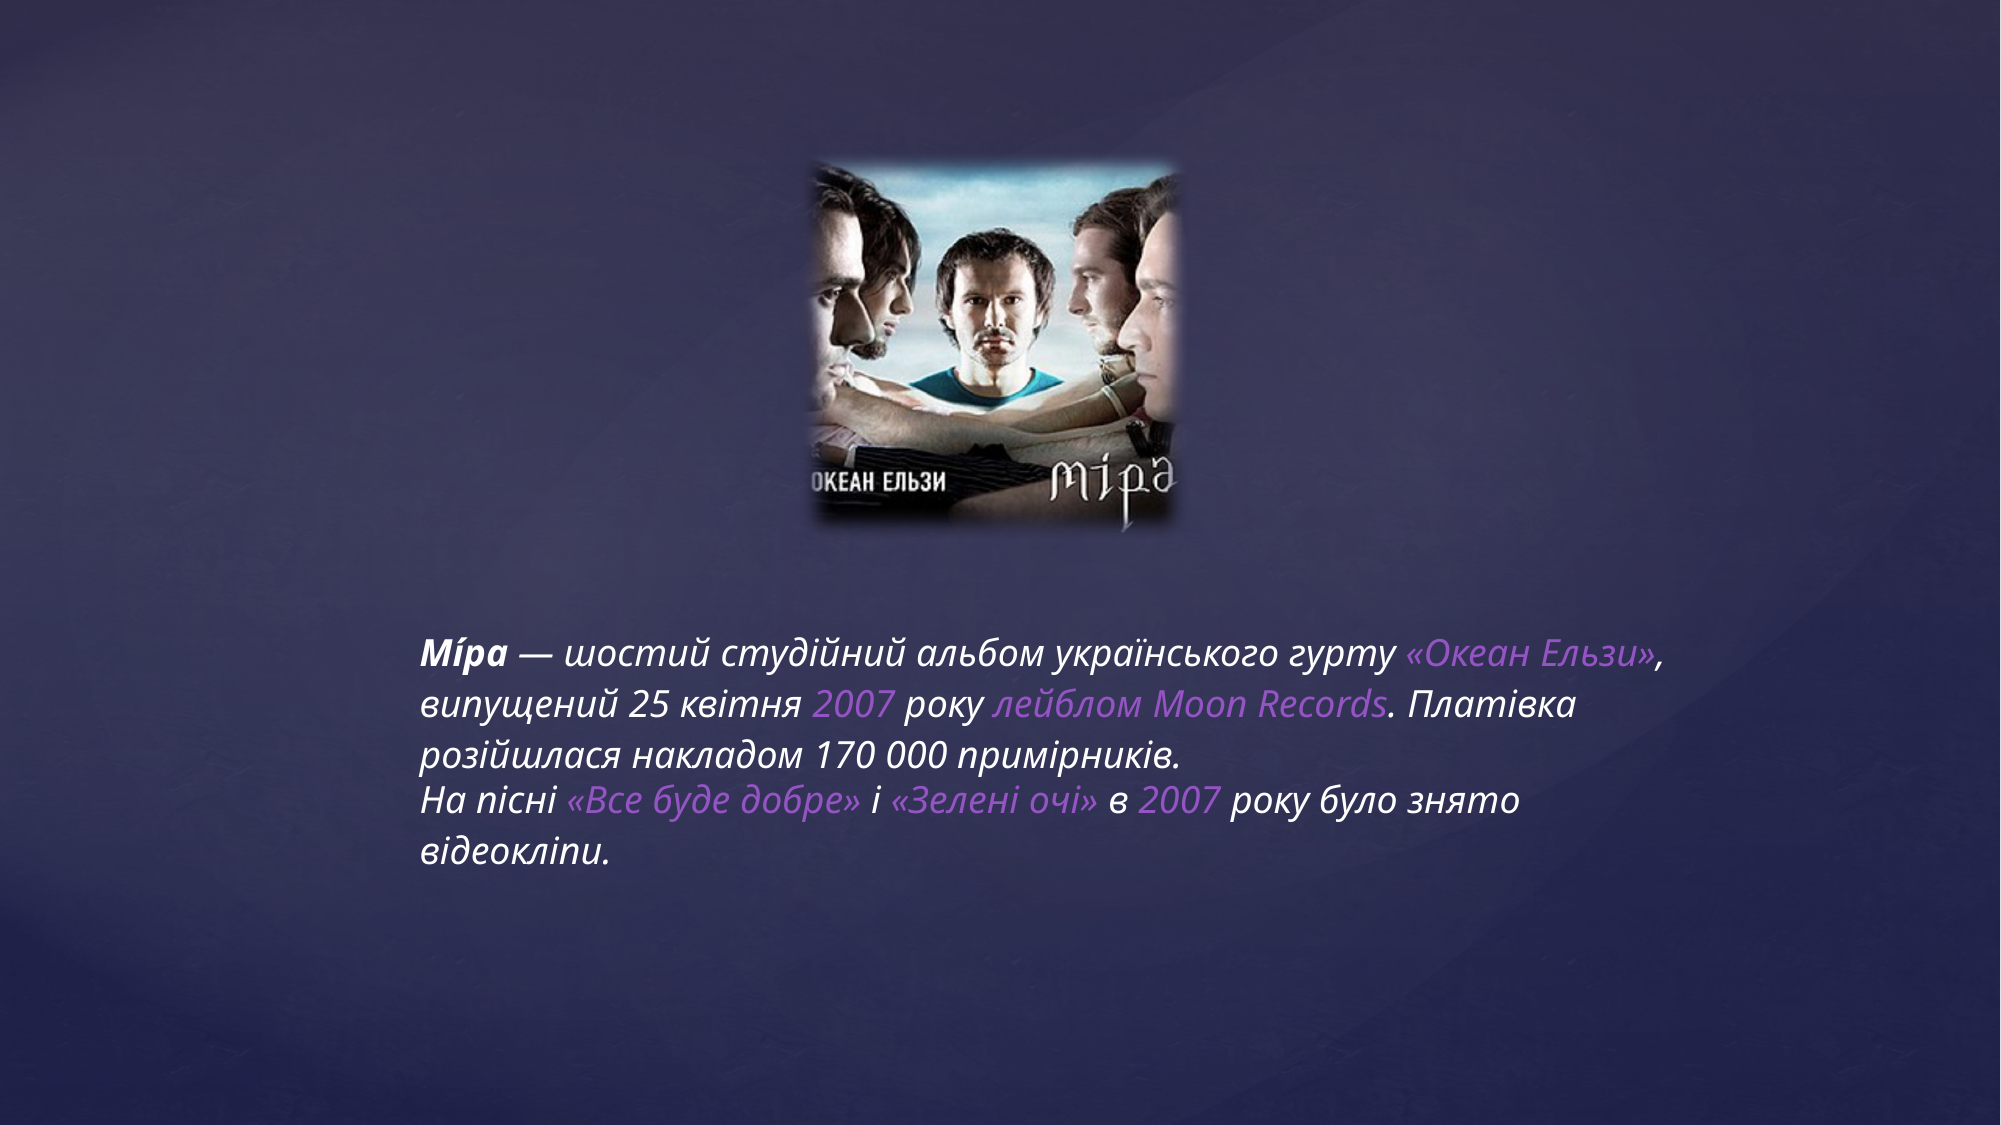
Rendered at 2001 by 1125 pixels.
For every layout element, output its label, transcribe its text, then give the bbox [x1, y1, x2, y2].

text_box Мі́ра — шостий студійний альбом українського гурту «Океан Ельзи», випущений 25 квітня 2007 року лейблом Moon Records. Платівка розійшлася накладом 170 000 примірників. На пісні «Все буде добре» і «Зелені очі» в 2007 року було знято відеокліпи. [404, 621, 1725, 925]
picture [798, 149, 1191, 542]
